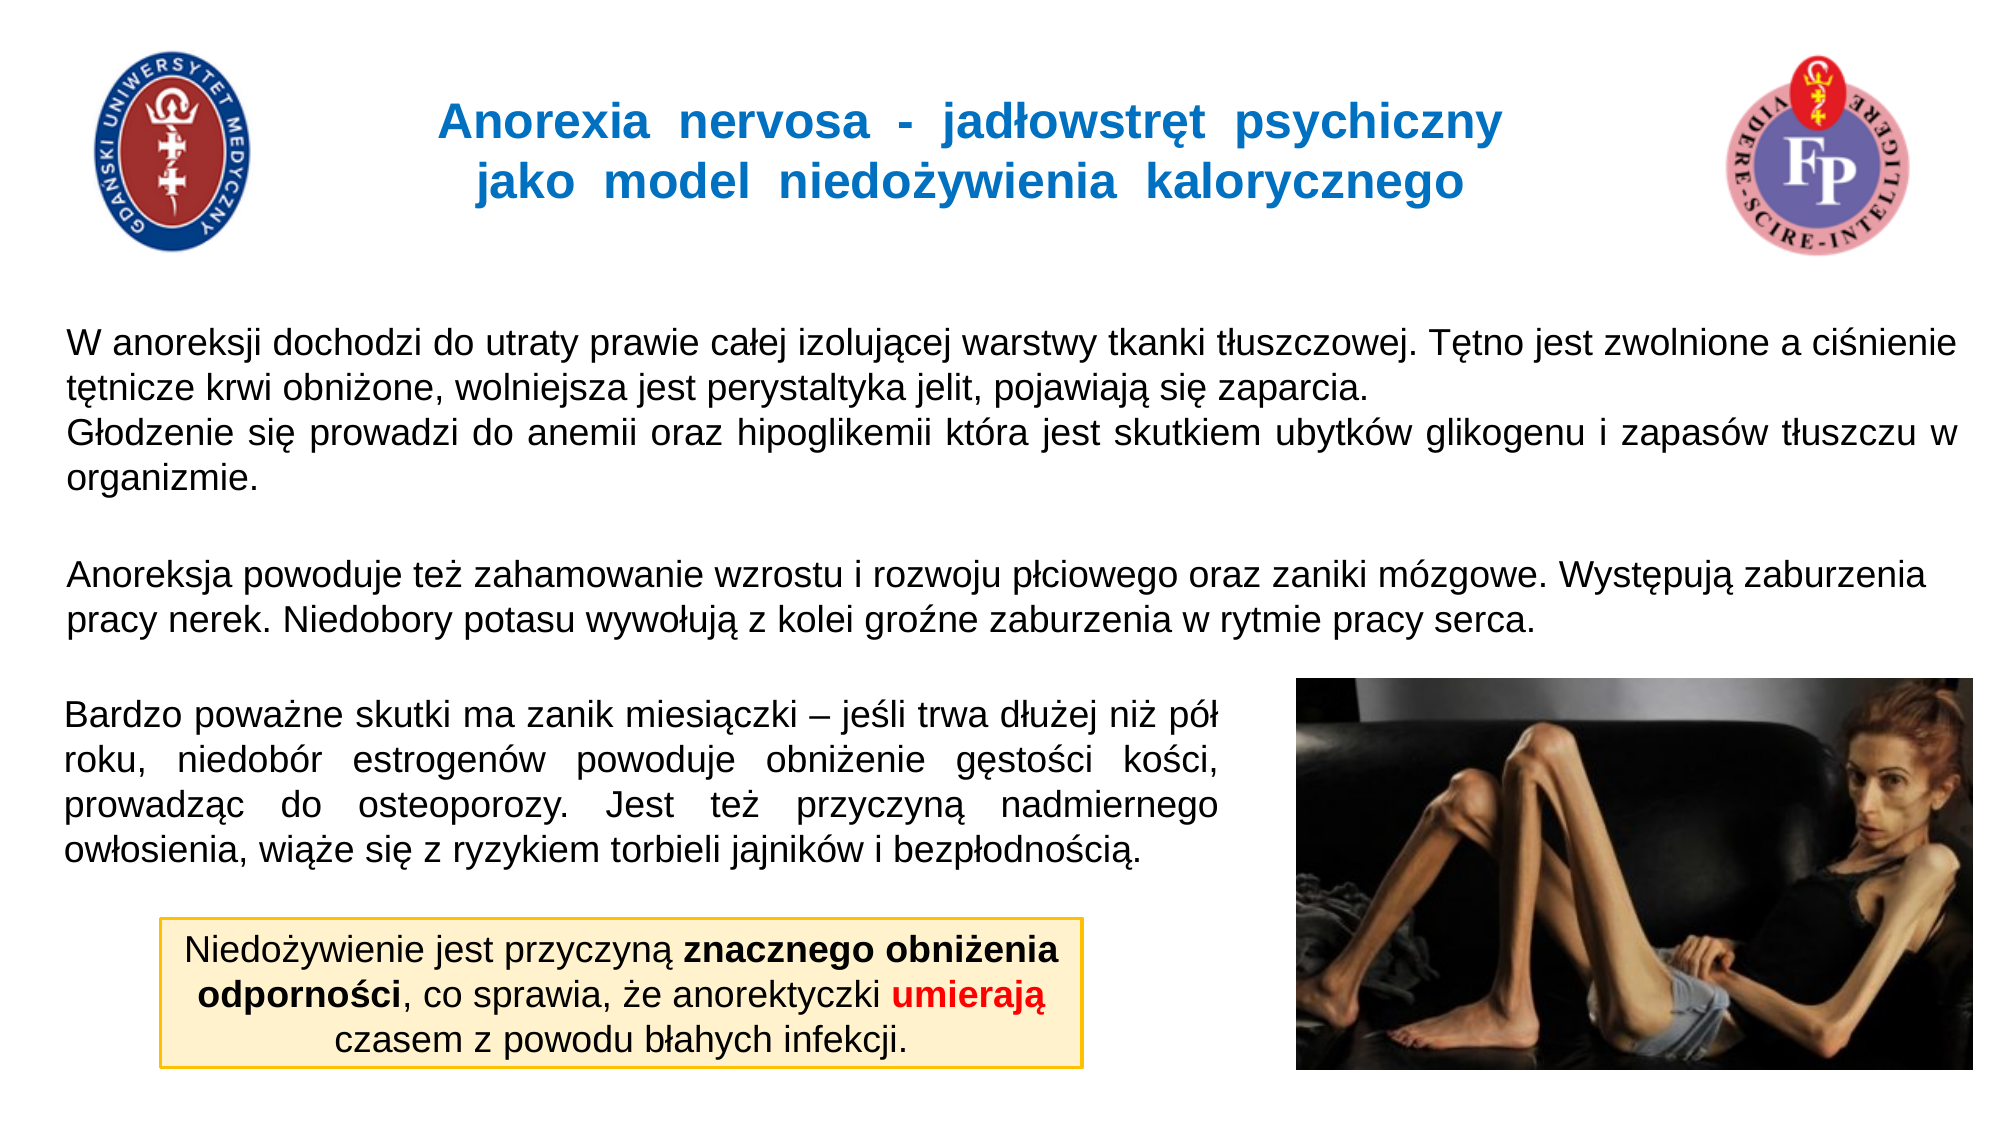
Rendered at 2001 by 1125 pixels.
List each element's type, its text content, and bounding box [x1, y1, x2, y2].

picture [1718, 47, 1918, 262]
text_box Niedożywienie jest przyczyną znacznego obniżenia odporności, co sprawia, że anorektyczki umierają czasem z powodu błahych infekcji. [160, 918, 1083, 1068]
text_box Anoreksja powoduje też zahamowanie wzrostu i rozwoju płciowego oraz zaniki mózgowe. Występują zaburzenia pracy nerek. Niedobory potasu wywołują z kolei groźne zaburzenia w rytmie pracy serca. [51, 542, 1973, 648]
picture [1296, 678, 1973, 1070]
picture [80, 37, 264, 265]
text_box W anoreksji dochodzi do utraty prawie całej izolującej warstwy tkanki tłuszczowej. Tętno jest zwolnione a ciśnienie tętnicze krwi obniżone, wolniejsza jest perystaltyka jelit, pojawiają się zaparcia. Głodzenie się prowadzi do anemii oraz hipoglikemii która jest skutkiem ubytków glikogenu i zapasów tłuszczu w organizmie. [51, 310, 1973, 506]
text_box Bardzo poważne skutki ma zanik miesiączki – jeśli trwa dłużej niż pół roku, niedobór estrogenów powoduje obniżenie gęstości kości, prowadząc do osteoporozy. Jest też przyczyną nadmiernego owłosienia, wiąże się z ryzykiem torbieli jajników i bezpłodnością. [49, 683, 1234, 878]
text_box Anorexia nervosa - jadłowstręt psychiczny jako model niedożywienia kalorycznego [264, 80, 1691, 216]
